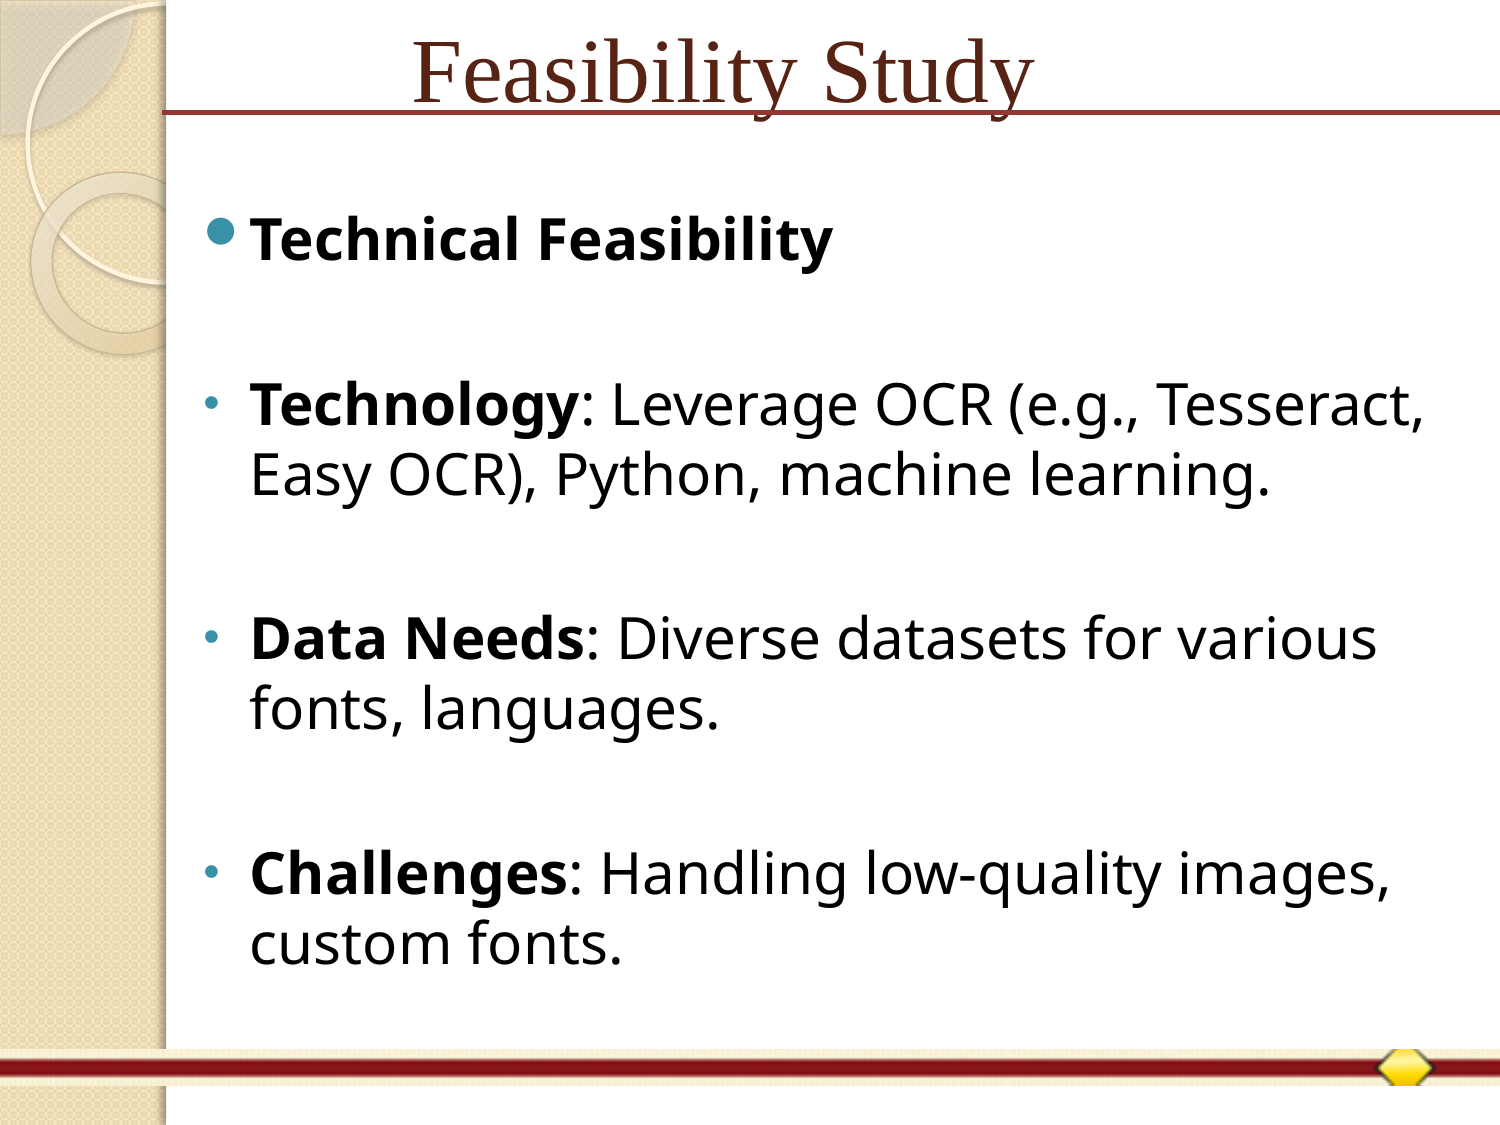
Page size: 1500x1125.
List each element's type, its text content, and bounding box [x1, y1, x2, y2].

title Feasibility Study [235, 45, 1466, 88]
list Technical Feasibility Technology: Leverage OCR (e.g., Tesseract, Easy OCR), Python, machine learning. Data Needs: Diverse datasets for various fonts, languages. Challenges: Handling low-quality images, custom fonts. [174, 123, 1466, 1025]
picture [0, 1049, 1500, 1086]
